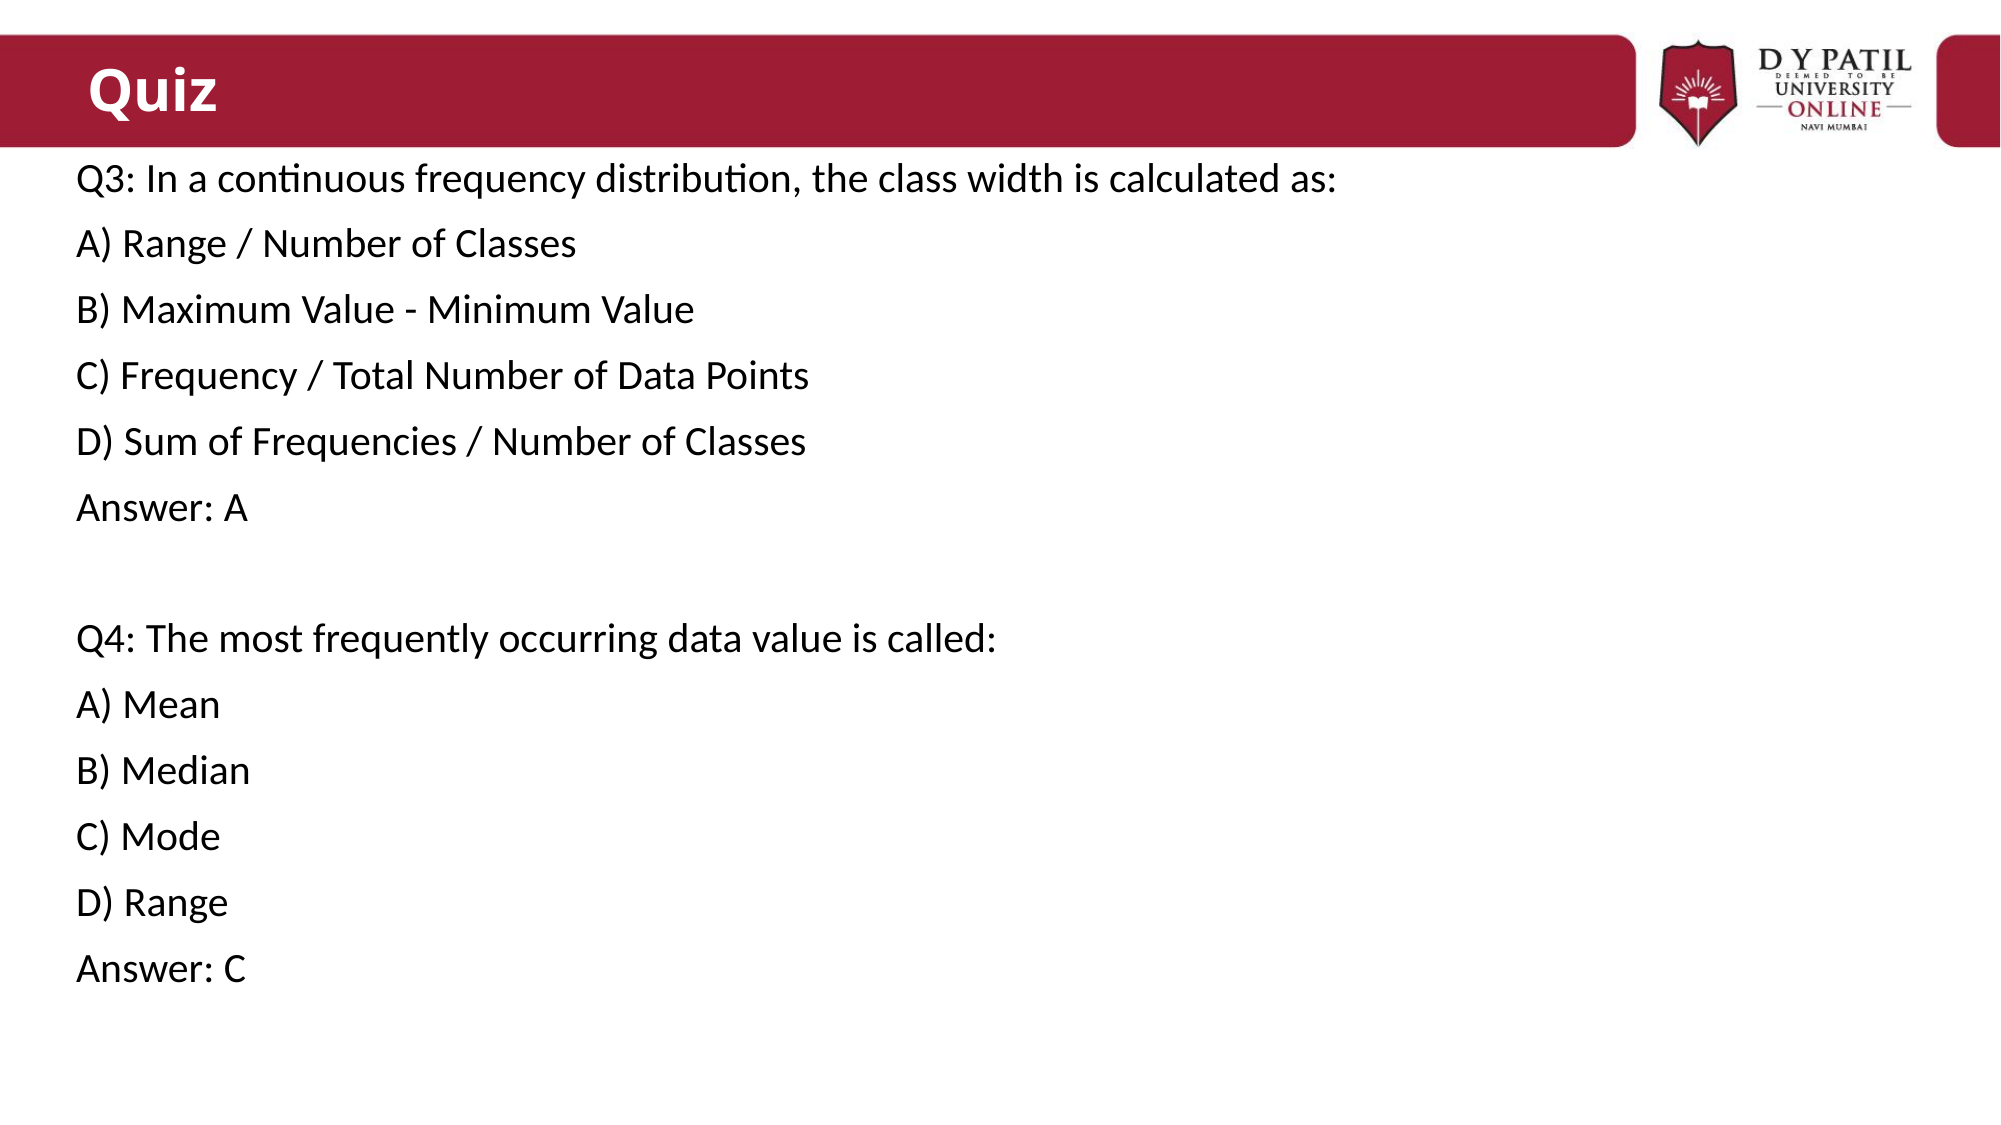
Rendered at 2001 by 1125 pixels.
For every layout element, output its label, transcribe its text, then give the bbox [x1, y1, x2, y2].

text_box Q3: In a continuous frequency distribution, the class width is calculated as: A) Range / Number of Classes B) Maximum Value - Minimum Value C) Frequency / Total Number of Data Points D) Sum of Frequencies / Number of Classes Answer: A Q4: The most frequently occurring data value is called: A) Mean B) Median C) Mode D) Range Answer: C [42, 148, 1928, 1090]
picture [0, 0, 2001, 1125]
title Quiz [71, 35, 1797, 148]
